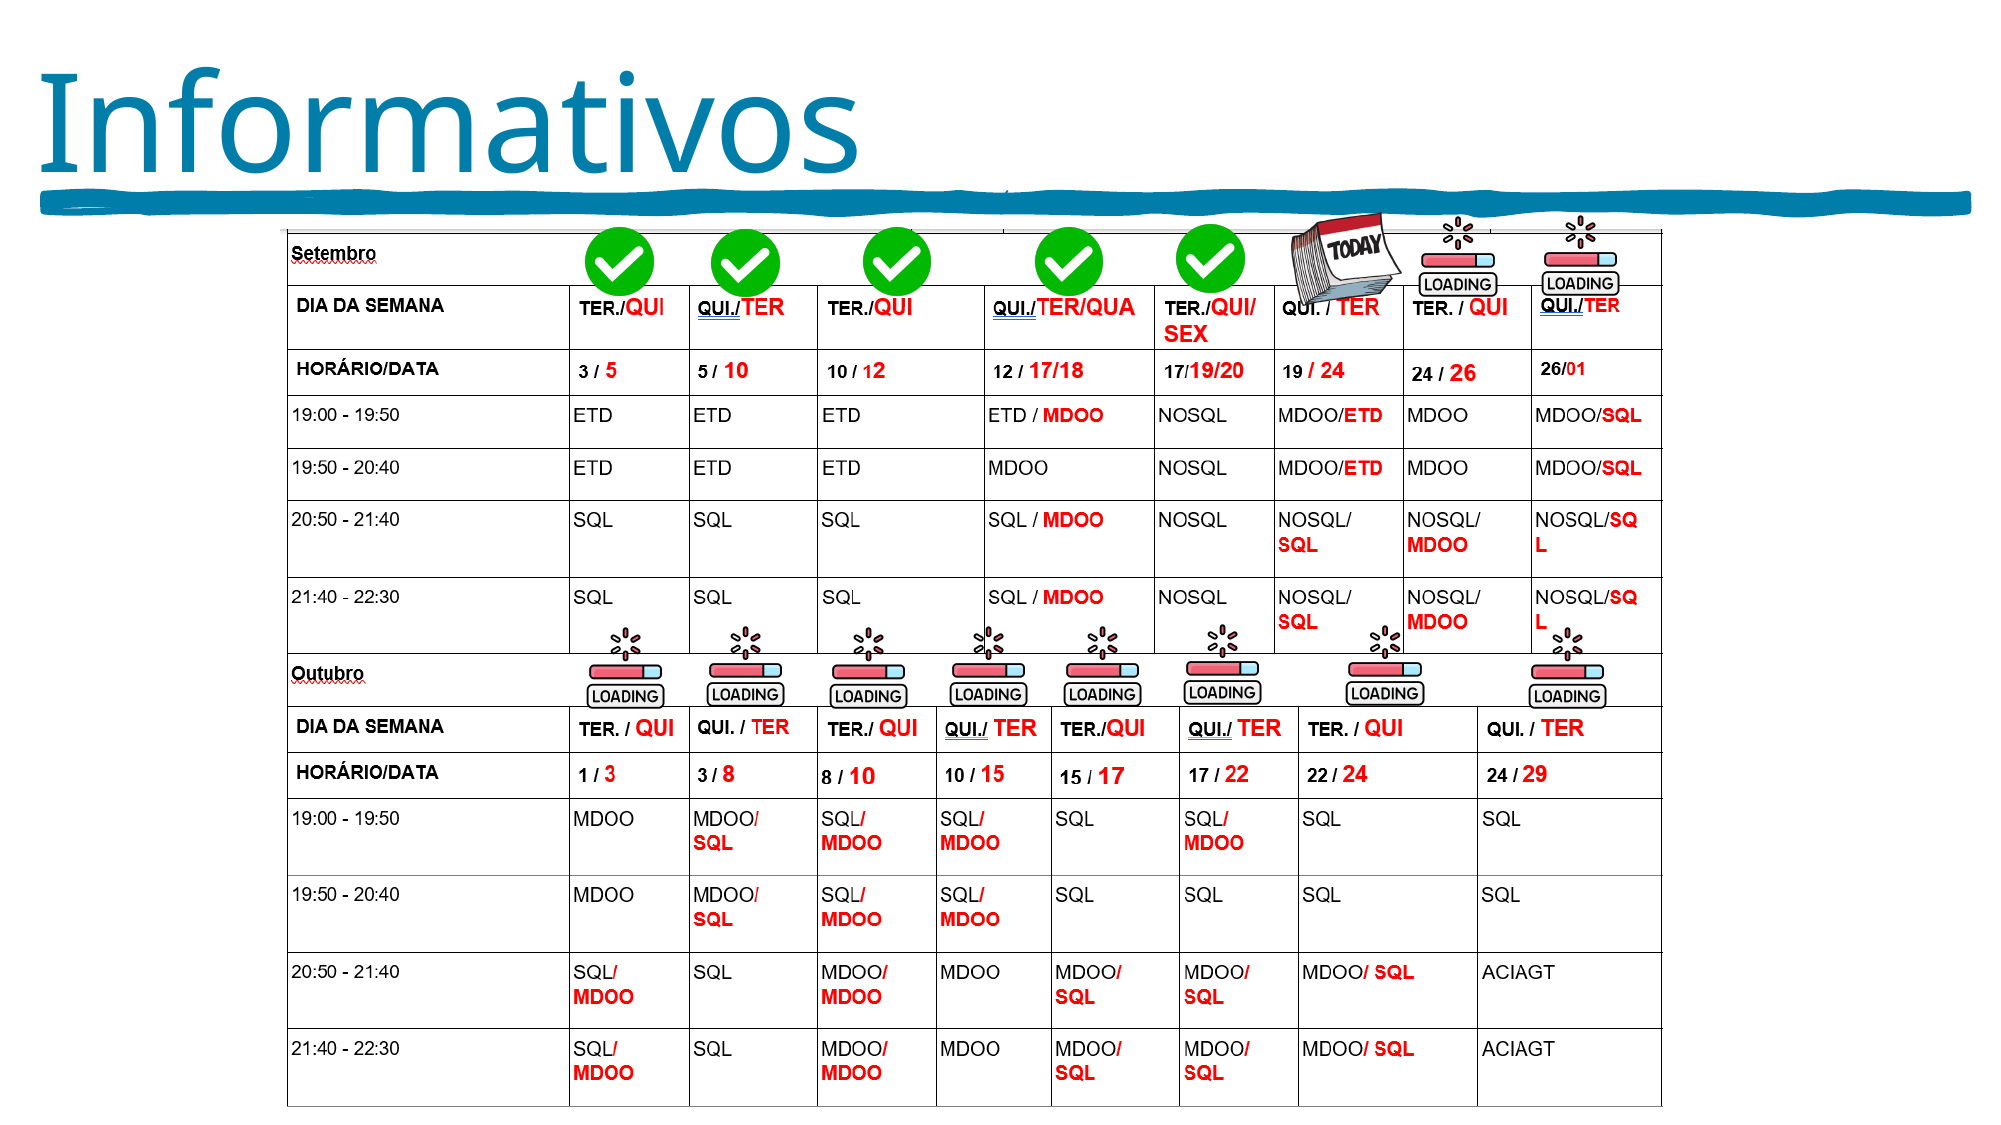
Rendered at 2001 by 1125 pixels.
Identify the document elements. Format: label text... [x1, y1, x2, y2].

text_box Informativos [21, 27, 1742, 208]
picture [280, 213, 1663, 1107]
text_box ‘ [42, 190, 1969, 216]
